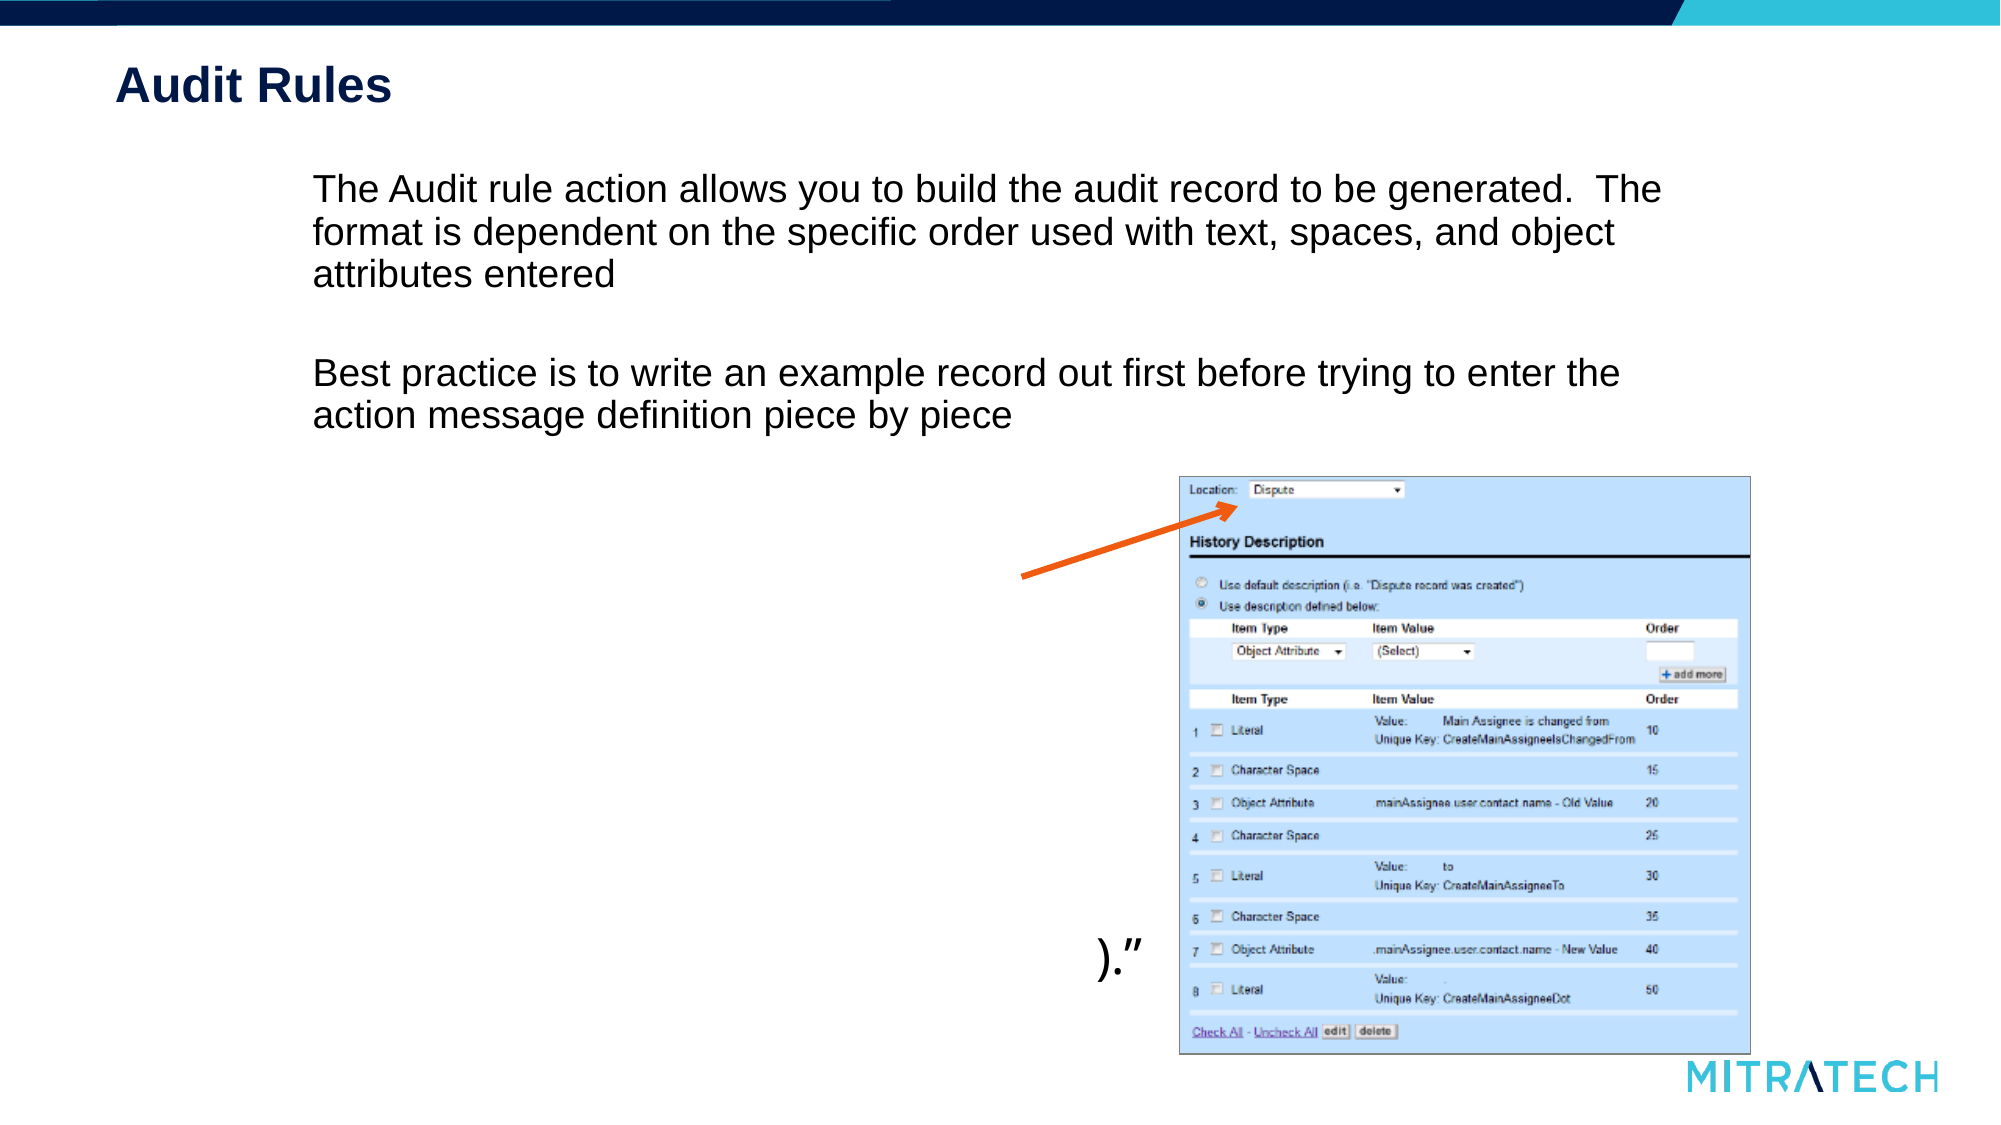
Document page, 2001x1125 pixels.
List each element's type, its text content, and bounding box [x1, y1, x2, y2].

title Audit Rules [99, 44, 1694, 132]
list The Audit rule action allows you to build the audit record to be generated. The format is dependent on the specific order used with text, spaces, and object attributes entered Best practice is to write an example record out first before trying to enter the action message definition piece by piece [249, 154, 1750, 455]
text_box Indicate where this history record will be located (this record, parent record, object definition) The following sentence says “Main Assignee is changed from SPACE (Main Assignee Old Value) SPACE to SPACE (Main Assignee New Value).” [249, 477, 1180, 1051]
picture [1180, 477, 1750, 1054]
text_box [1021, 506, 1238, 577]
